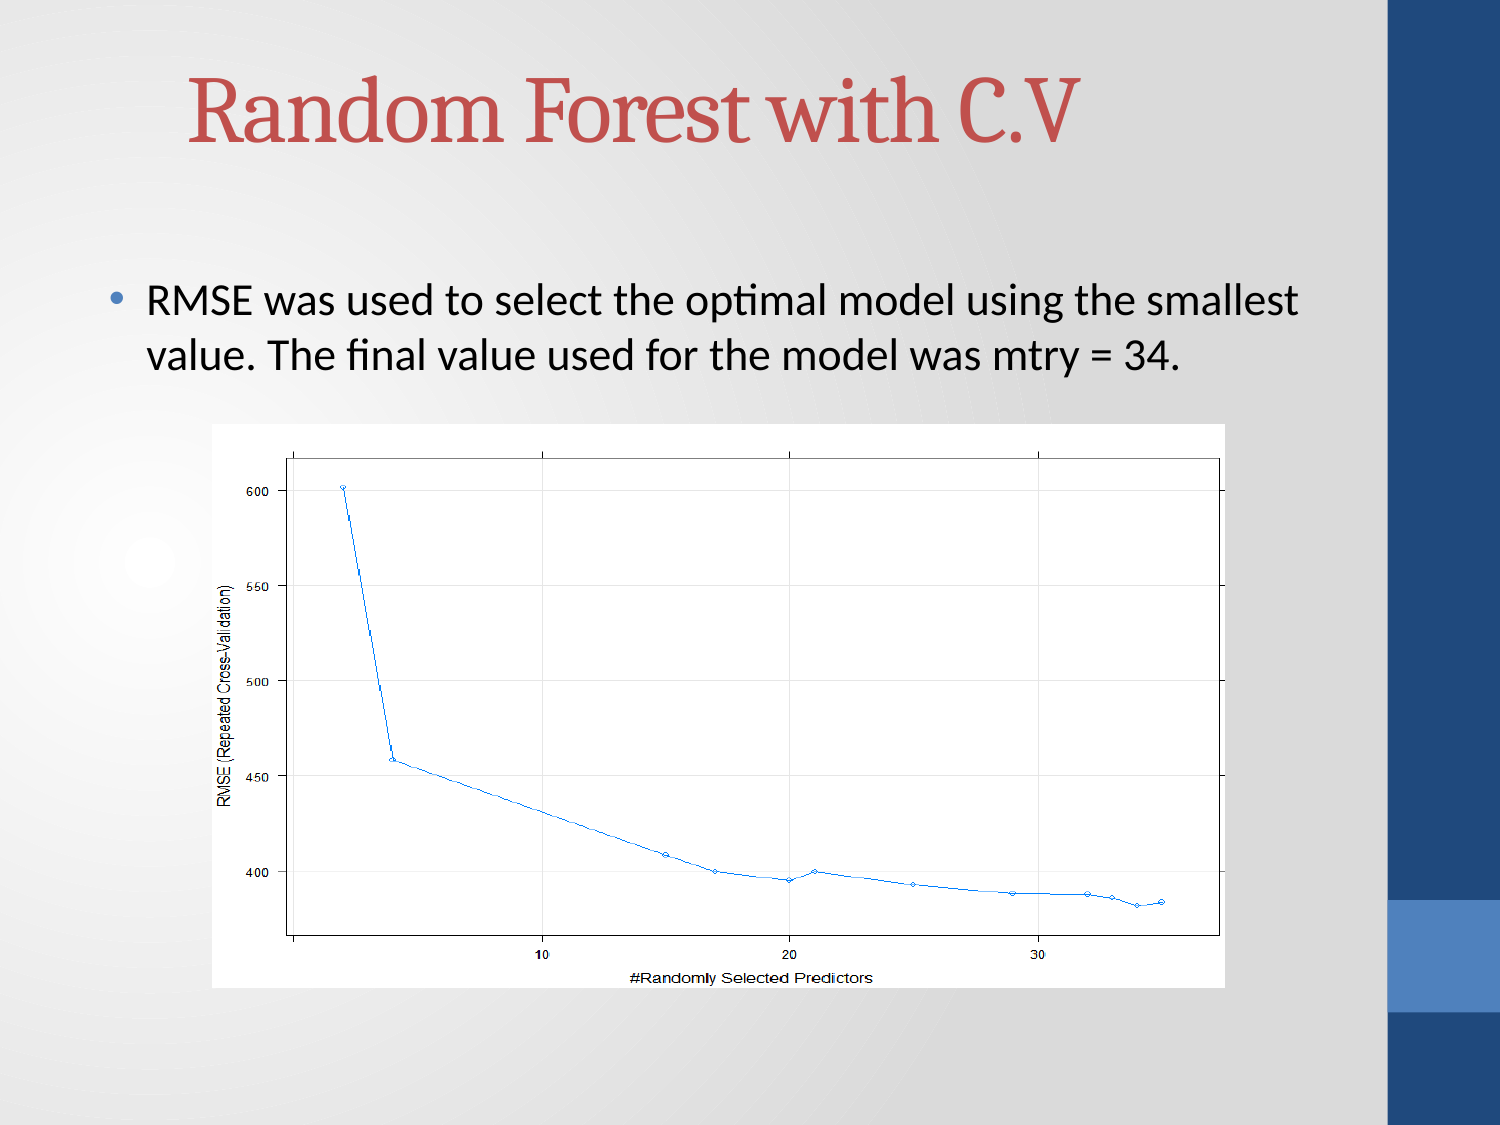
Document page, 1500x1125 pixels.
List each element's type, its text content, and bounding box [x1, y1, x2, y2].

picture [211, 424, 1226, 988]
title Random Forest with C.V [75, 45, 1325, 233]
list RMSE was used to select the optimal model using the smallest value. The final value used for the model was mtry = 34. [75, 262, 1325, 1050]
